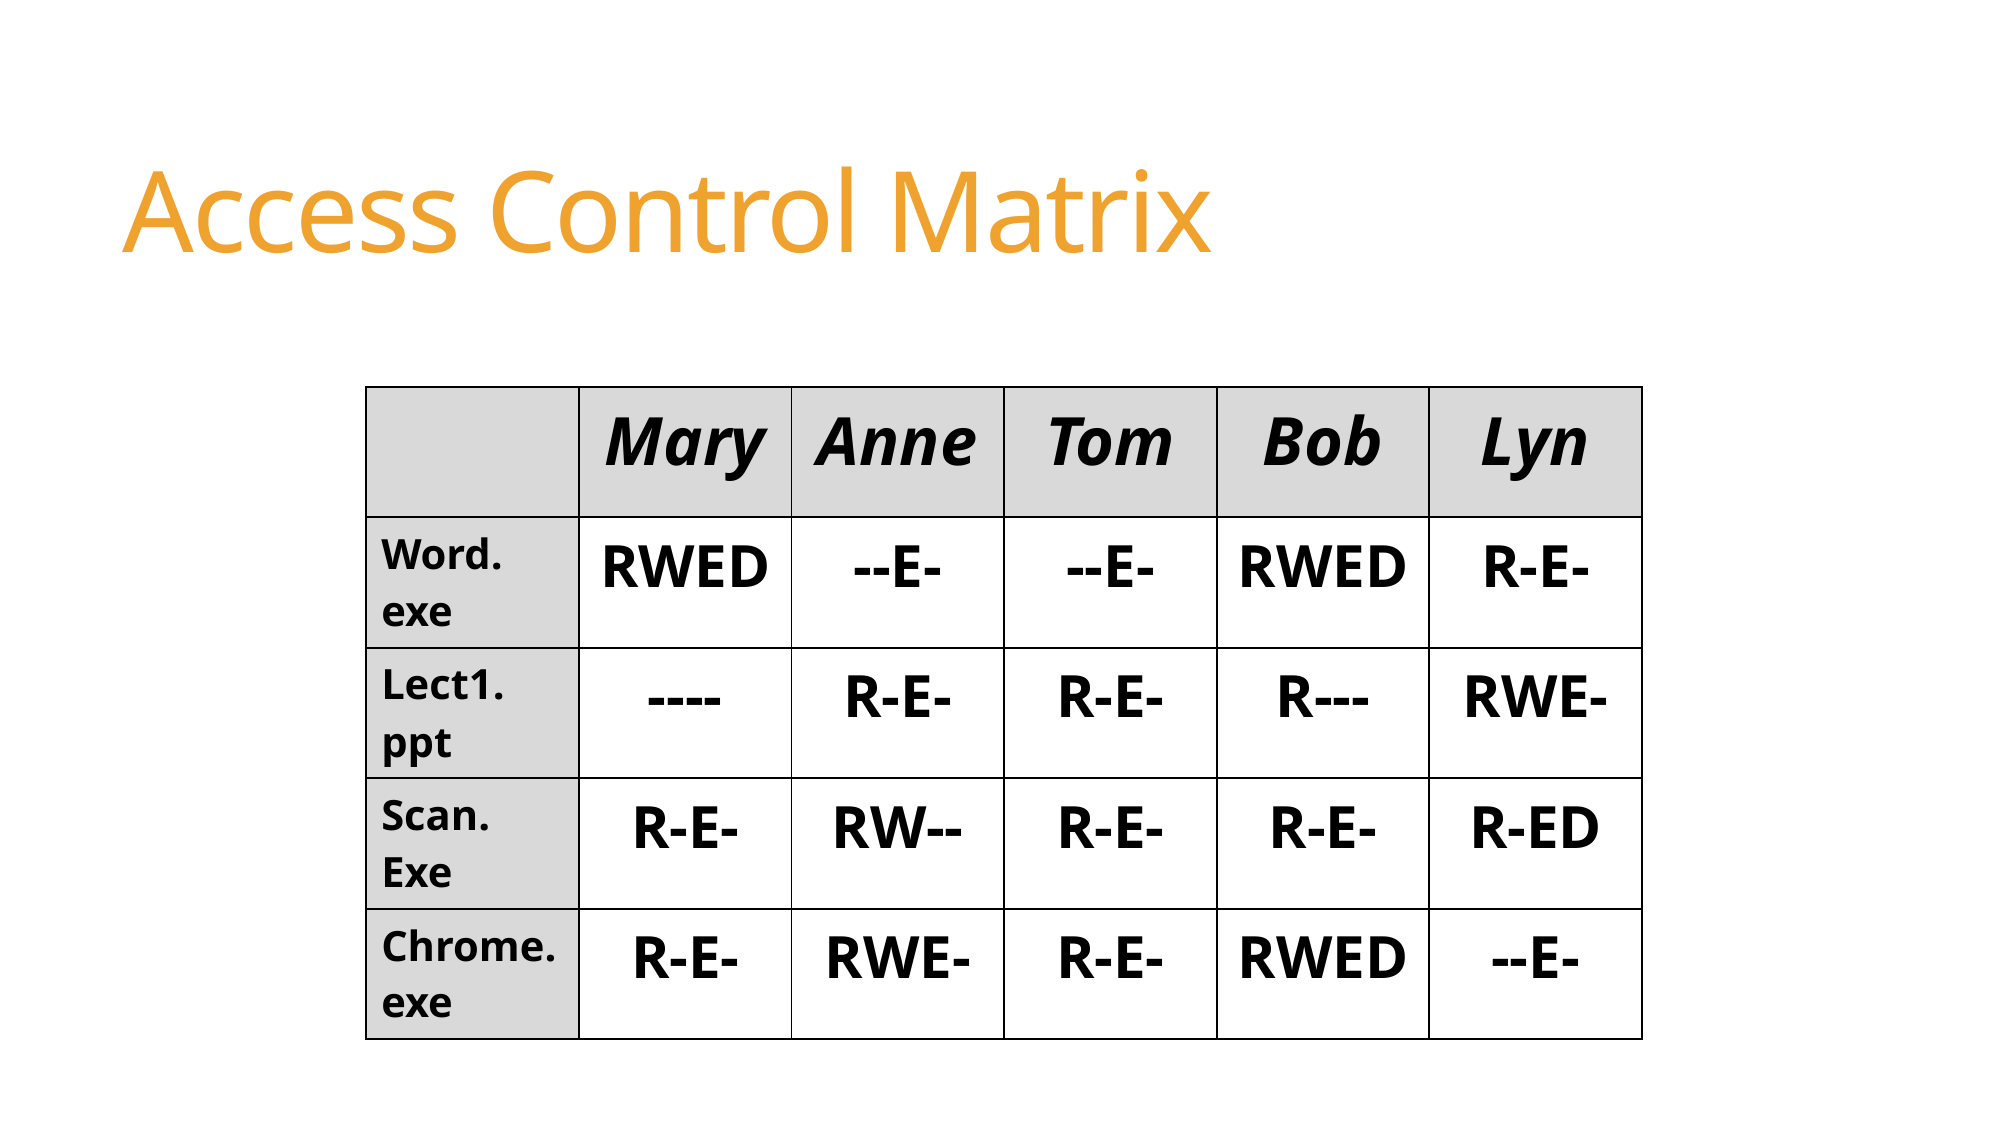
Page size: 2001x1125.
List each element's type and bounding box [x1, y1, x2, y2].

table_cell [367, 649, 578, 777]
table_cell [580, 910, 791, 1038]
table_cell [1218, 518, 1428, 647]
table_cell [1430, 779, 1641, 908]
table_cell [580, 518, 791, 647]
table_cell [1005, 649, 1216, 777]
table_cell [1218, 910, 1428, 1038]
table_header [580, 388, 791, 516]
table_cell [1005, 779, 1216, 908]
table_header [367, 388, 578, 516]
table_cell [1218, 779, 1428, 908]
table_cell [580, 779, 791, 908]
table_header [1005, 388, 1216, 516]
table_header [1430, 388, 1641, 516]
table_header [792, 388, 1003, 516]
table_cell [1430, 910, 1641, 1038]
table_cell [367, 910, 578, 1038]
table_header [1218, 388, 1428, 516]
table_cell [580, 649, 791, 777]
table_cell [1005, 910, 1216, 1038]
title [107, 81, 1875, 354]
table_cell [367, 518, 578, 647]
table_cell [792, 518, 1003, 647]
table_cell [792, 649, 1003, 777]
table_cell [1218, 649, 1428, 777]
table_cell [792, 779, 1003, 908]
table_cell [1430, 518, 1641, 647]
table_cell [792, 910, 1003, 1038]
table_cell [367, 779, 578, 908]
table_cell [1005, 518, 1216, 647]
table_cell [1430, 649, 1641, 777]
